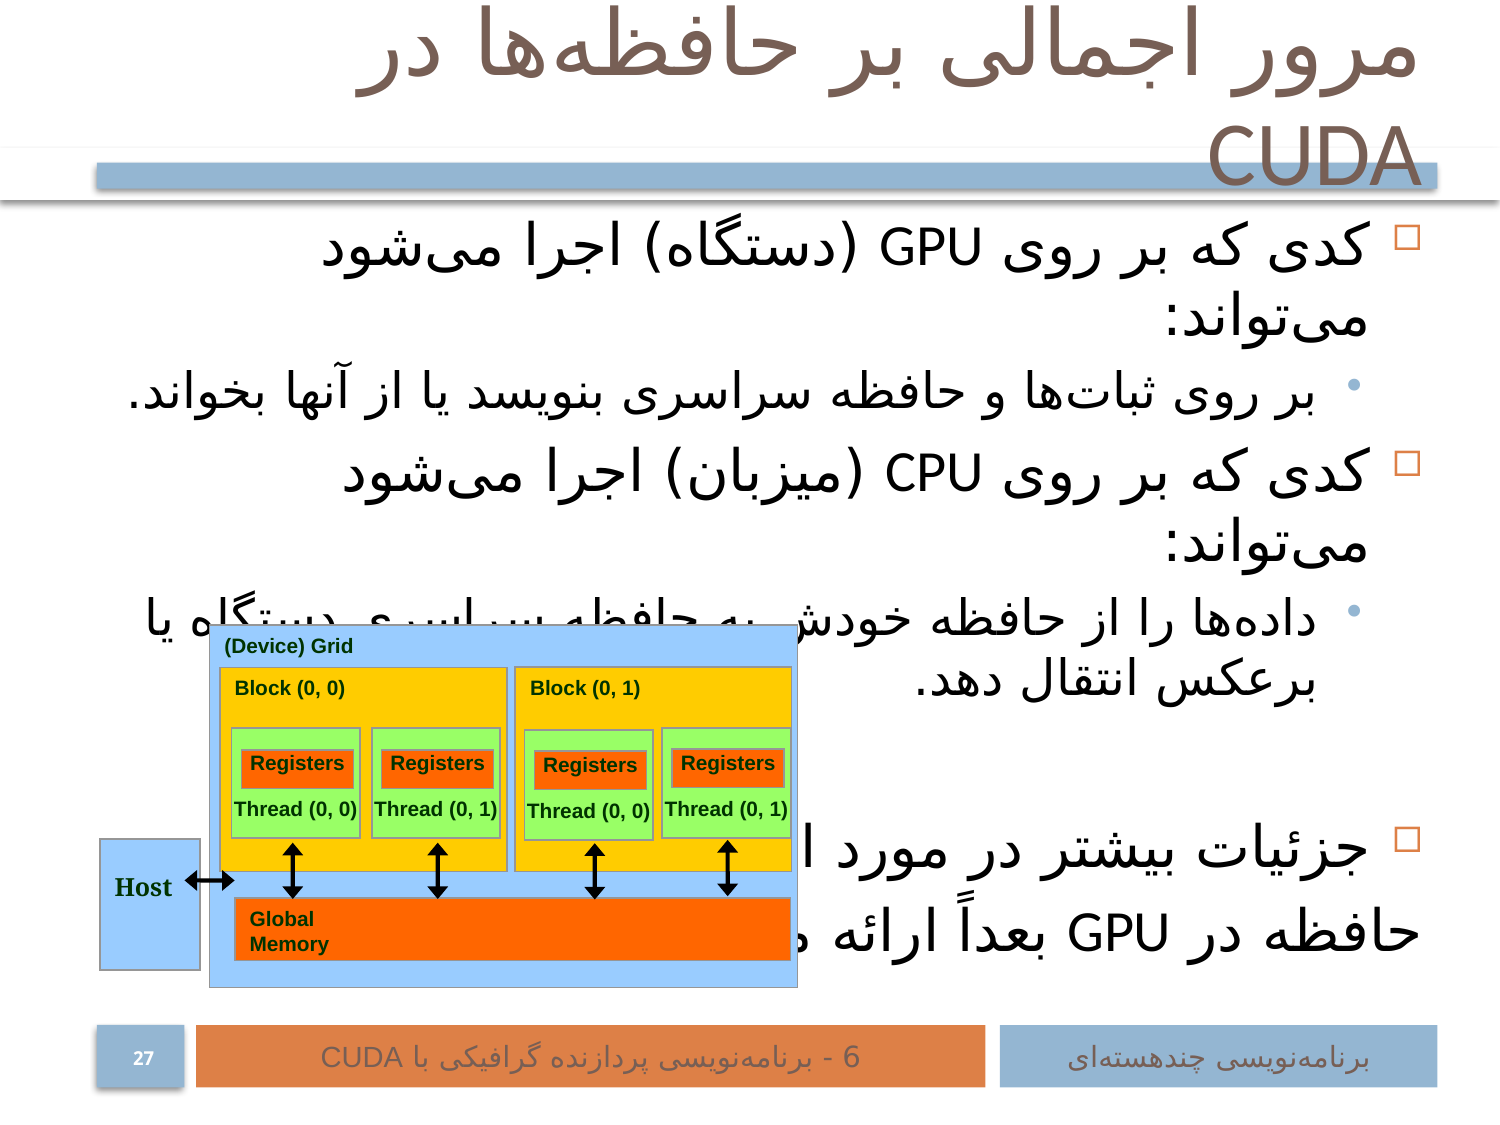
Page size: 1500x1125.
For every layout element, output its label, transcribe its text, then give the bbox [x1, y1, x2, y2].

slide_number برنامه‌نویسی چند‌هسته‌ای [999, 1025, 1438, 1088]
slide_number 27 [99, 1038, 188, 1079]
list کدی که بر روی GPU (دستگاه) اجرا می‌شود می‌تواند: بر روی ثبات‌ها و حافظه سراسری بنویسد یا از آنها بخواند. کدی که بر روی CPU (میزبان) اجرا می‌شود می‌تواند: داده‌ها را از حافظه خودش به حافظه سراسری دستگاه یا برعکس انتقال دهد. جزئیات بیشتر در مورد انواع حافظه در GPU بعداً ارائه می‌شود. [100, 200, 1438, 1000]
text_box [99, 624, 798, 988]
title مرور اجمالی بر حافظه‌ها در CUDA [100, 37, 1438, 150]
footer 6 - برنامه‌نویسی پردازنده گرافیکی با CUDA [196, 1025, 986, 1088]
